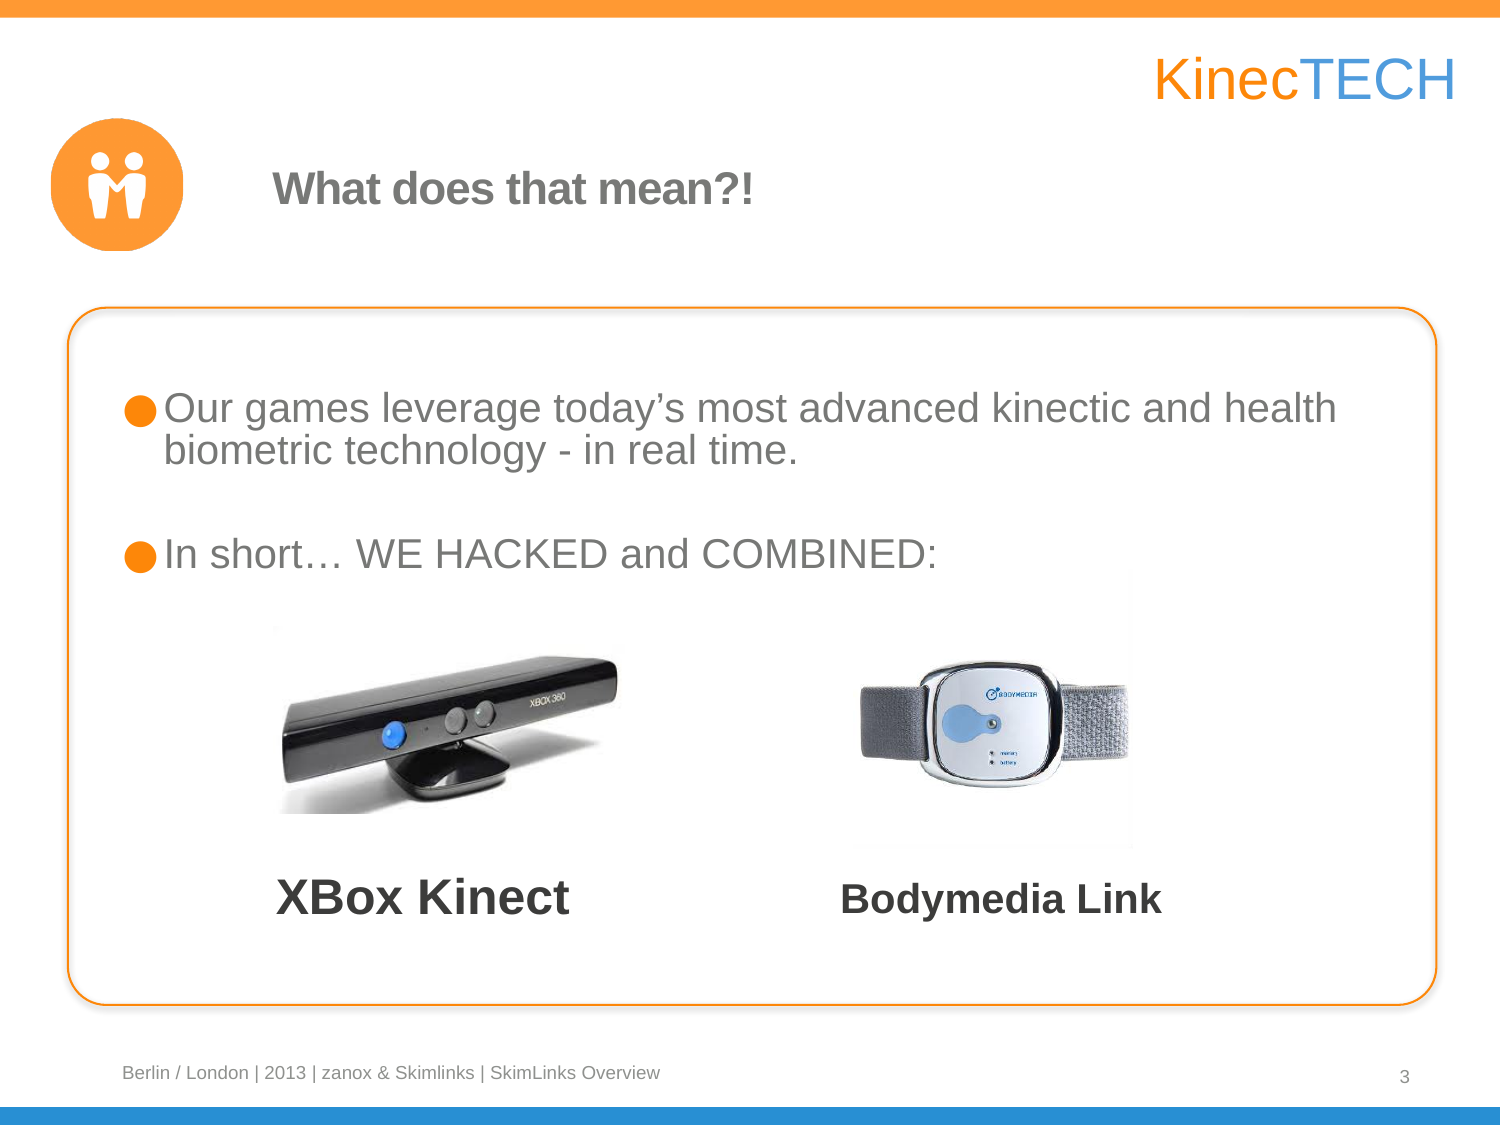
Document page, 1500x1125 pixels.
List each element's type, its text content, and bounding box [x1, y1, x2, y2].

picture [273, 625, 625, 814]
list Our games leverage today’s most advanced kinectic and health biometric technology - in real time. In short… WE HACKED and COMBINED: [75, 307, 1425, 1013]
title What does that mean?! [75, 151, 1139, 277]
footer Berlin / London | 2013 | zanox & Skimlinks | SkimLinks Overview [122, 1042, 696, 1103]
text_box XBox Kinect [261, 857, 706, 933]
picture [50, 118, 184, 252]
text_box Bodymedia Link [825, 863, 1216, 929]
slide_number 3 [1074, 1046, 1425, 1106]
picture [853, 569, 1133, 850]
